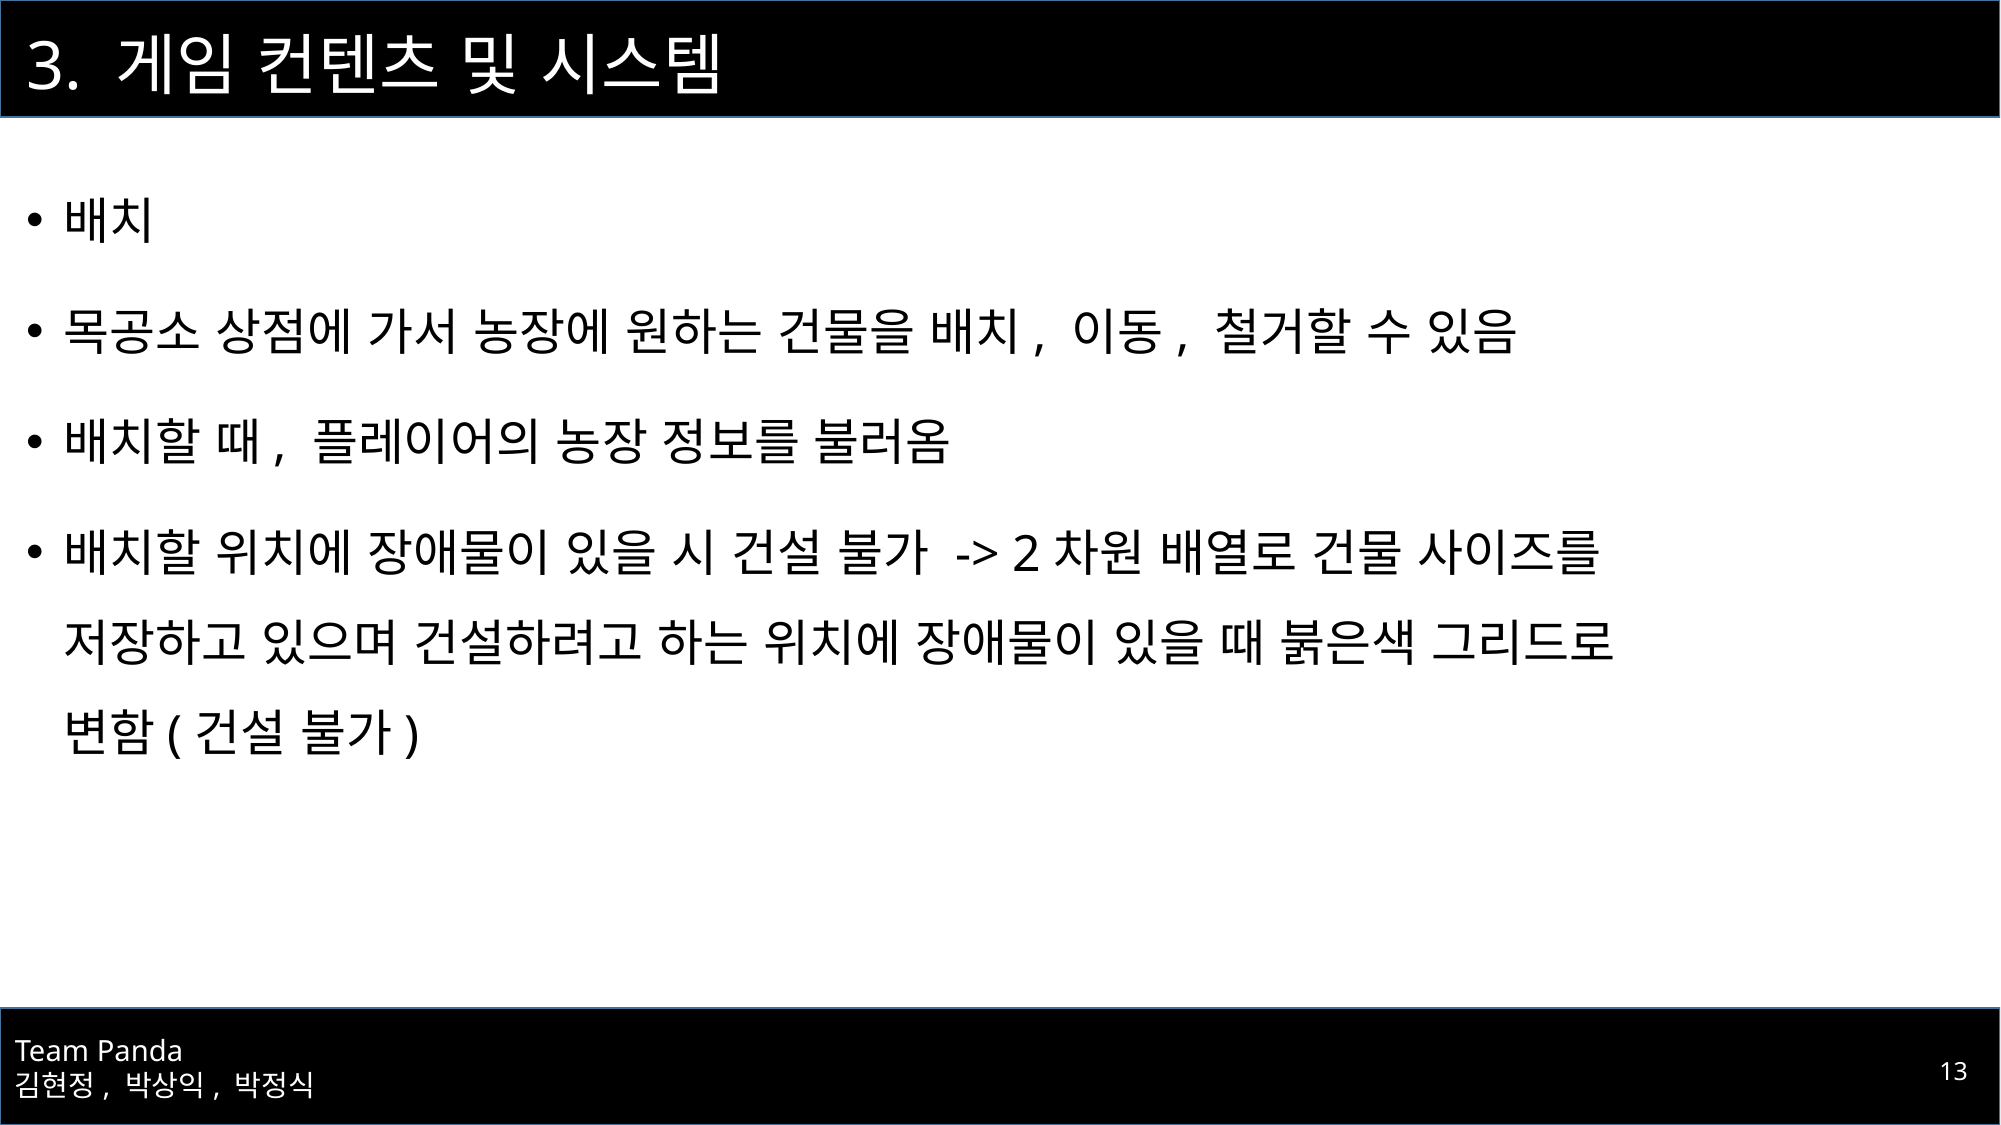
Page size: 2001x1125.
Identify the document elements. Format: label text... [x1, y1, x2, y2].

title 3. 게임 컨텐츠 및 시스템 [10, 3, 1736, 132]
list 배치 목공소 상점에 가서 농장에 원하는 건물을 배치, 이동, 철거할 수 있음 배치할 때, 플레이어의 농장 정보를 불러옴 배치할 위치에 장애물이 있을 시 건설 불가 -> 2차원 배열로 건물 사이즈를 저장하고 있으며 건설하려고 하는 위치에 장애물이 있을 때 붉은색 그리드로 변함(건설 불가) [10, 151, 1736, 866]
